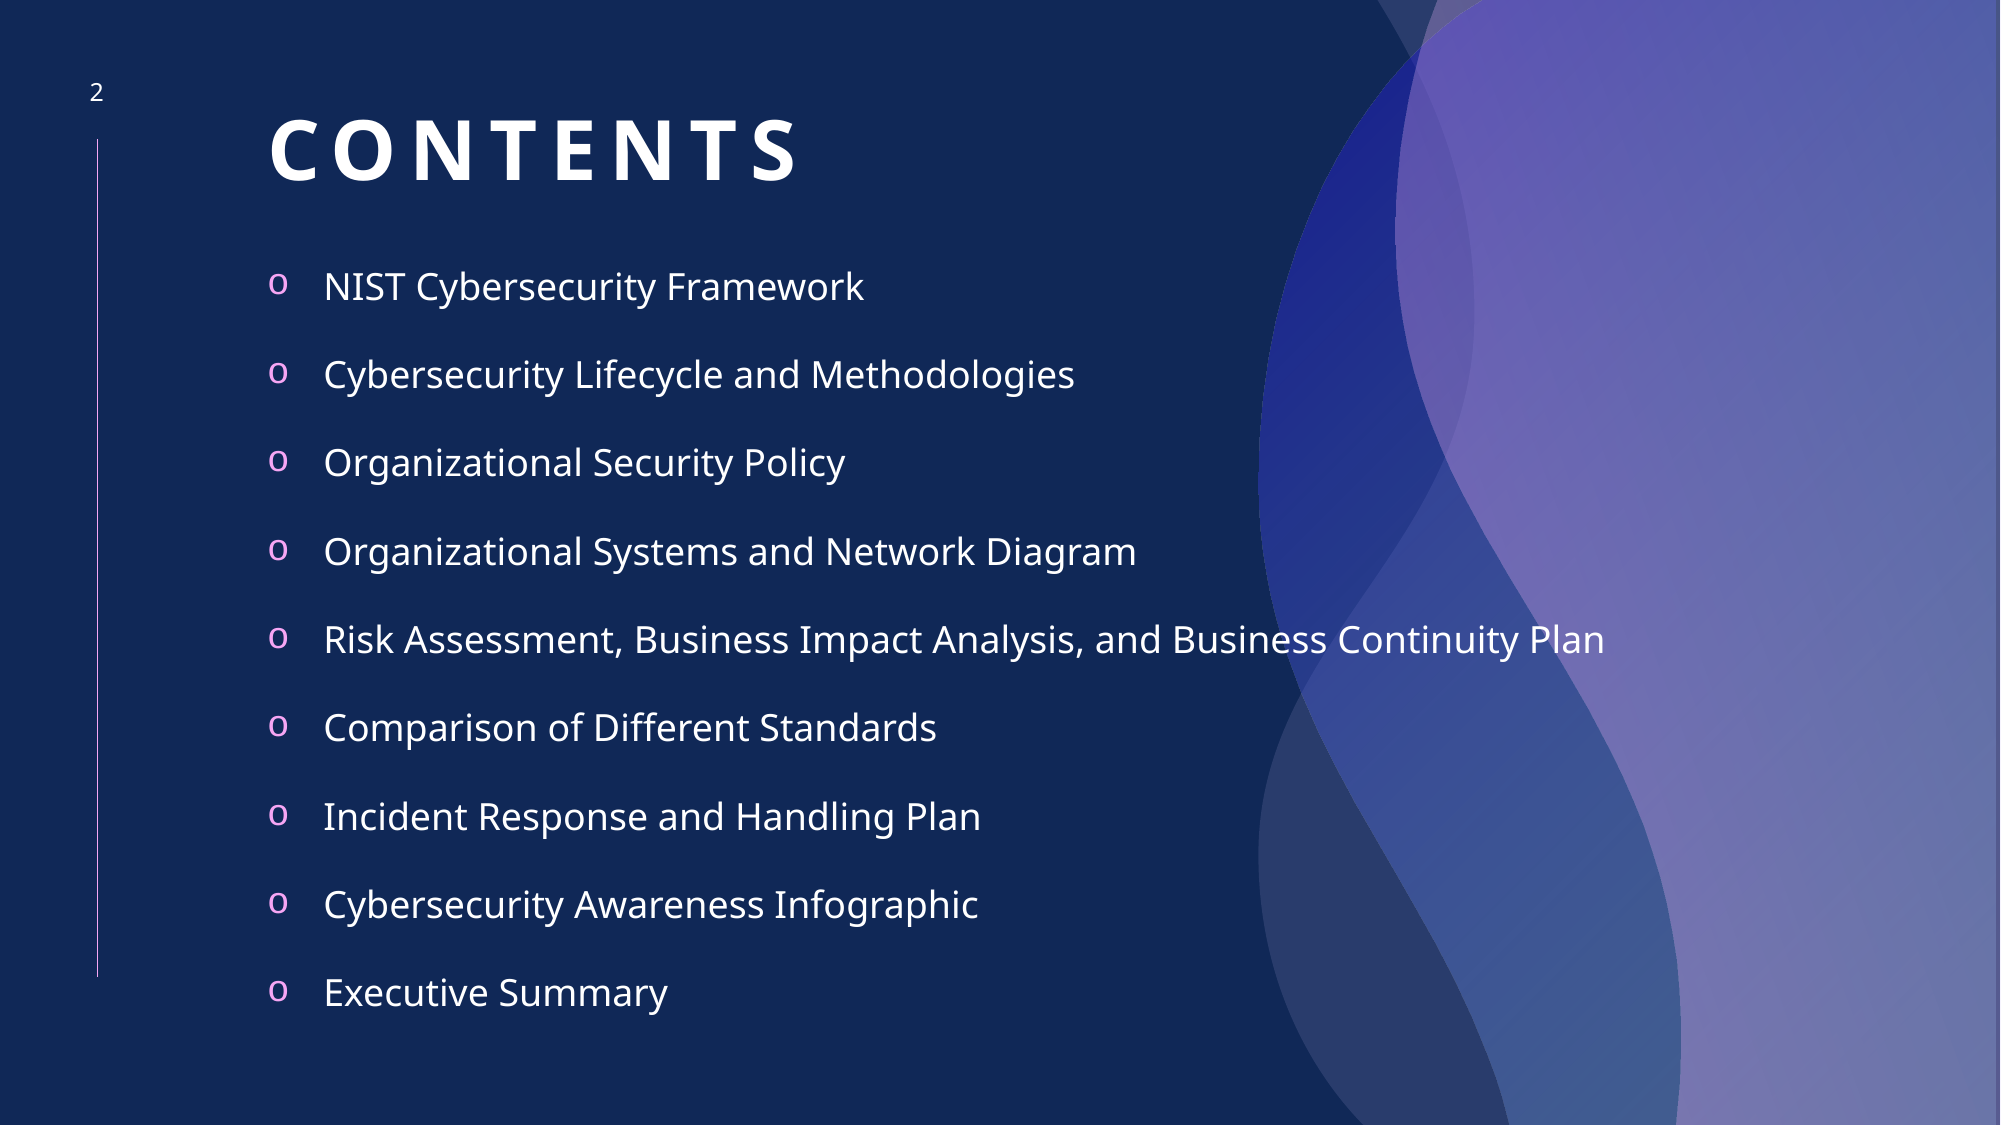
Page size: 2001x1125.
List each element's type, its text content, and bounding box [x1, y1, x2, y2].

list NIST Cybersecurity Framework Cybersecurity Lifecycle and Methodologies Organizational Security Policy Organizational Systems and Network Diagram Risk Assessment, Business Impact Analysis, and Business Continuity Plan Comparison of Different Standards Incident Response and Handling Plan Cybersecurity Awareness Infographic Executive Summary [251, 232, 1893, 1067]
slide_number 2 [53, 67, 140, 119]
title CONTENTS [251, 30, 1709, 207]
